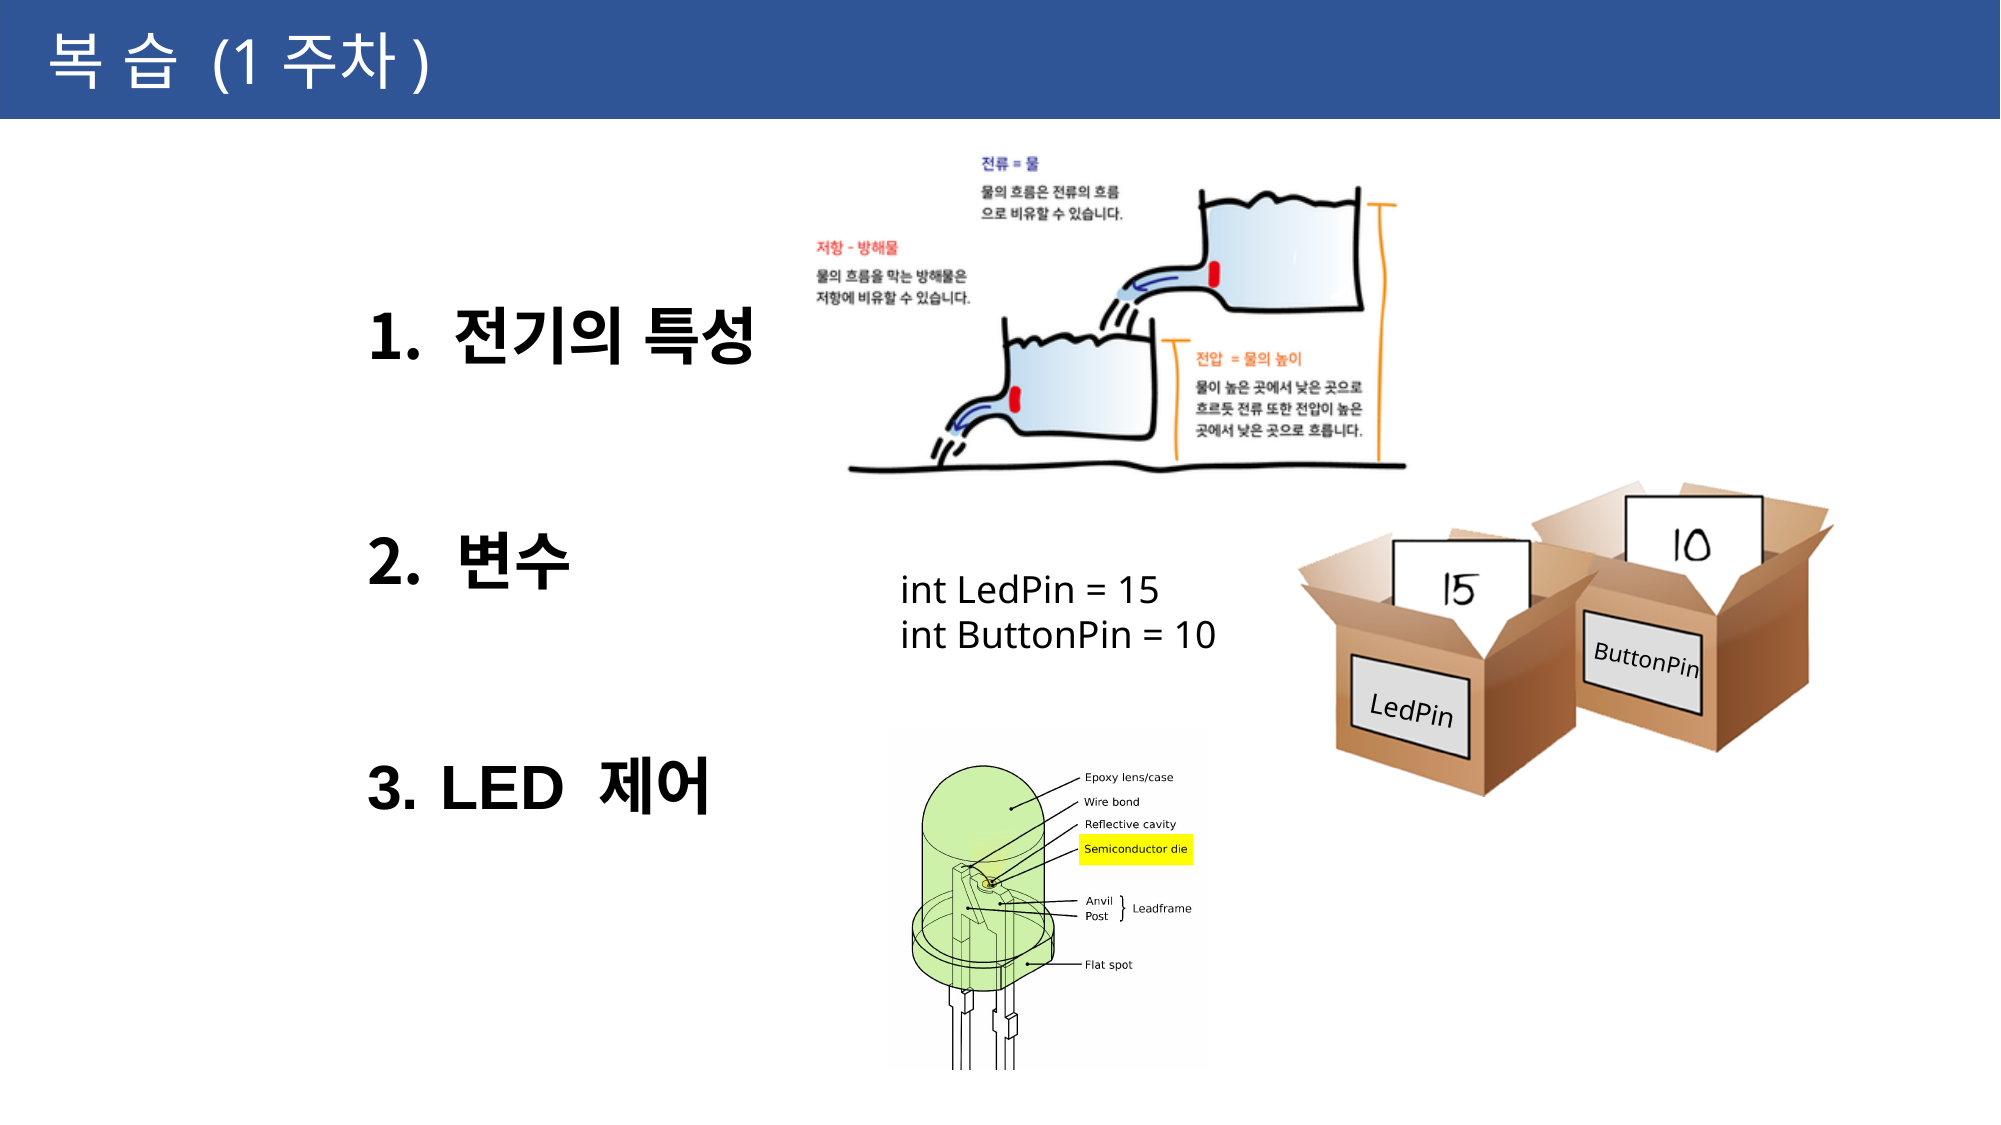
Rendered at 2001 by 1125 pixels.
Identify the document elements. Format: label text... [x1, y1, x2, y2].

text_box 복 습 (1주차) [0, 0, 2000, 119]
picture [885, 729, 1206, 1070]
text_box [1290, 471, 1861, 812]
text_box int LedPin = 15 int ButtonPin = 10 [885, 559, 1290, 664]
text_box 전기의 특성 변수 LED 제어 [352, 289, 1272, 830]
picture [787, 136, 1445, 500]
